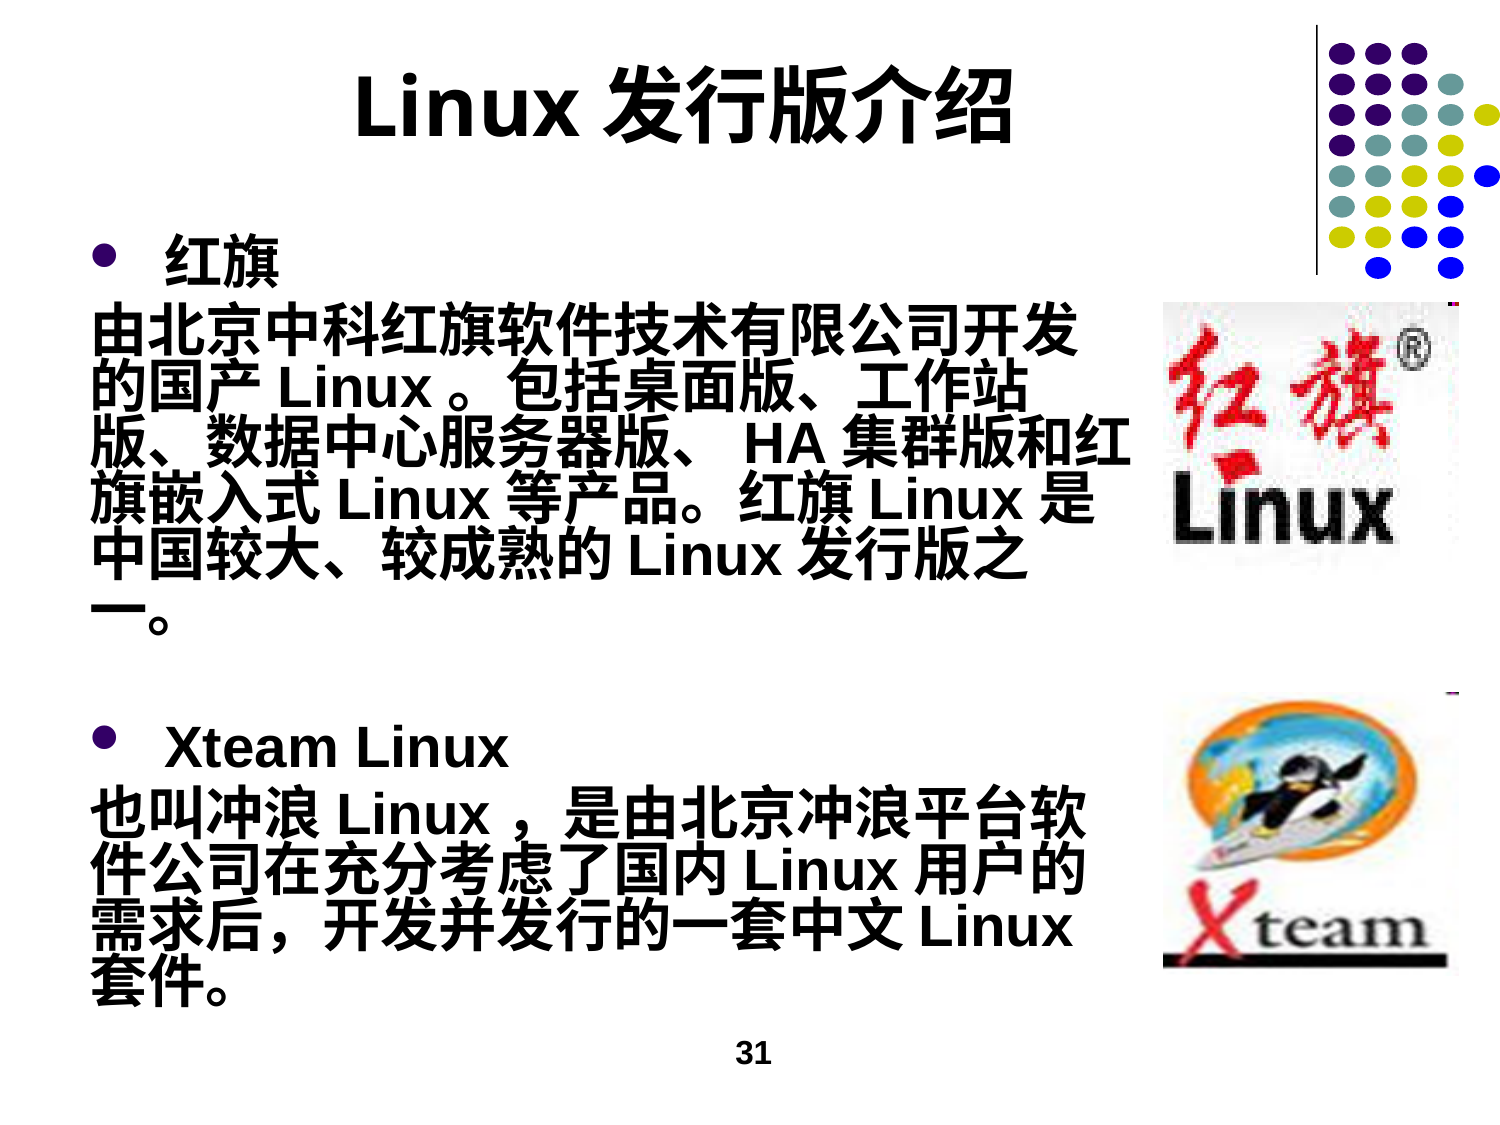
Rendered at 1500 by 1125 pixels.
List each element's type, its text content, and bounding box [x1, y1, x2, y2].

slide_number 31 [578, 1045, 930, 1099]
list 红旗 由北京中科红旗软件技术有限公司开发的国产Linux。包括桌面版、工作站版、数据中心服务器版、HA集群版和红旗嵌入式Linux等产品。红旗Linux是中国较大、较成熟的Linux发行版之一。 Xteam Linux 也叫冲浪Linux，是由北京冲浪平台软件公司在充分考虑了国内Linux用户的需求后，开发并发行的一套中文Linux套件。 [64, 231, 1152, 1045]
picture [1163, 302, 1459, 575]
title Linux发行版介绍 [74, 19, 1313, 162]
picture [1163, 692, 1459, 977]
